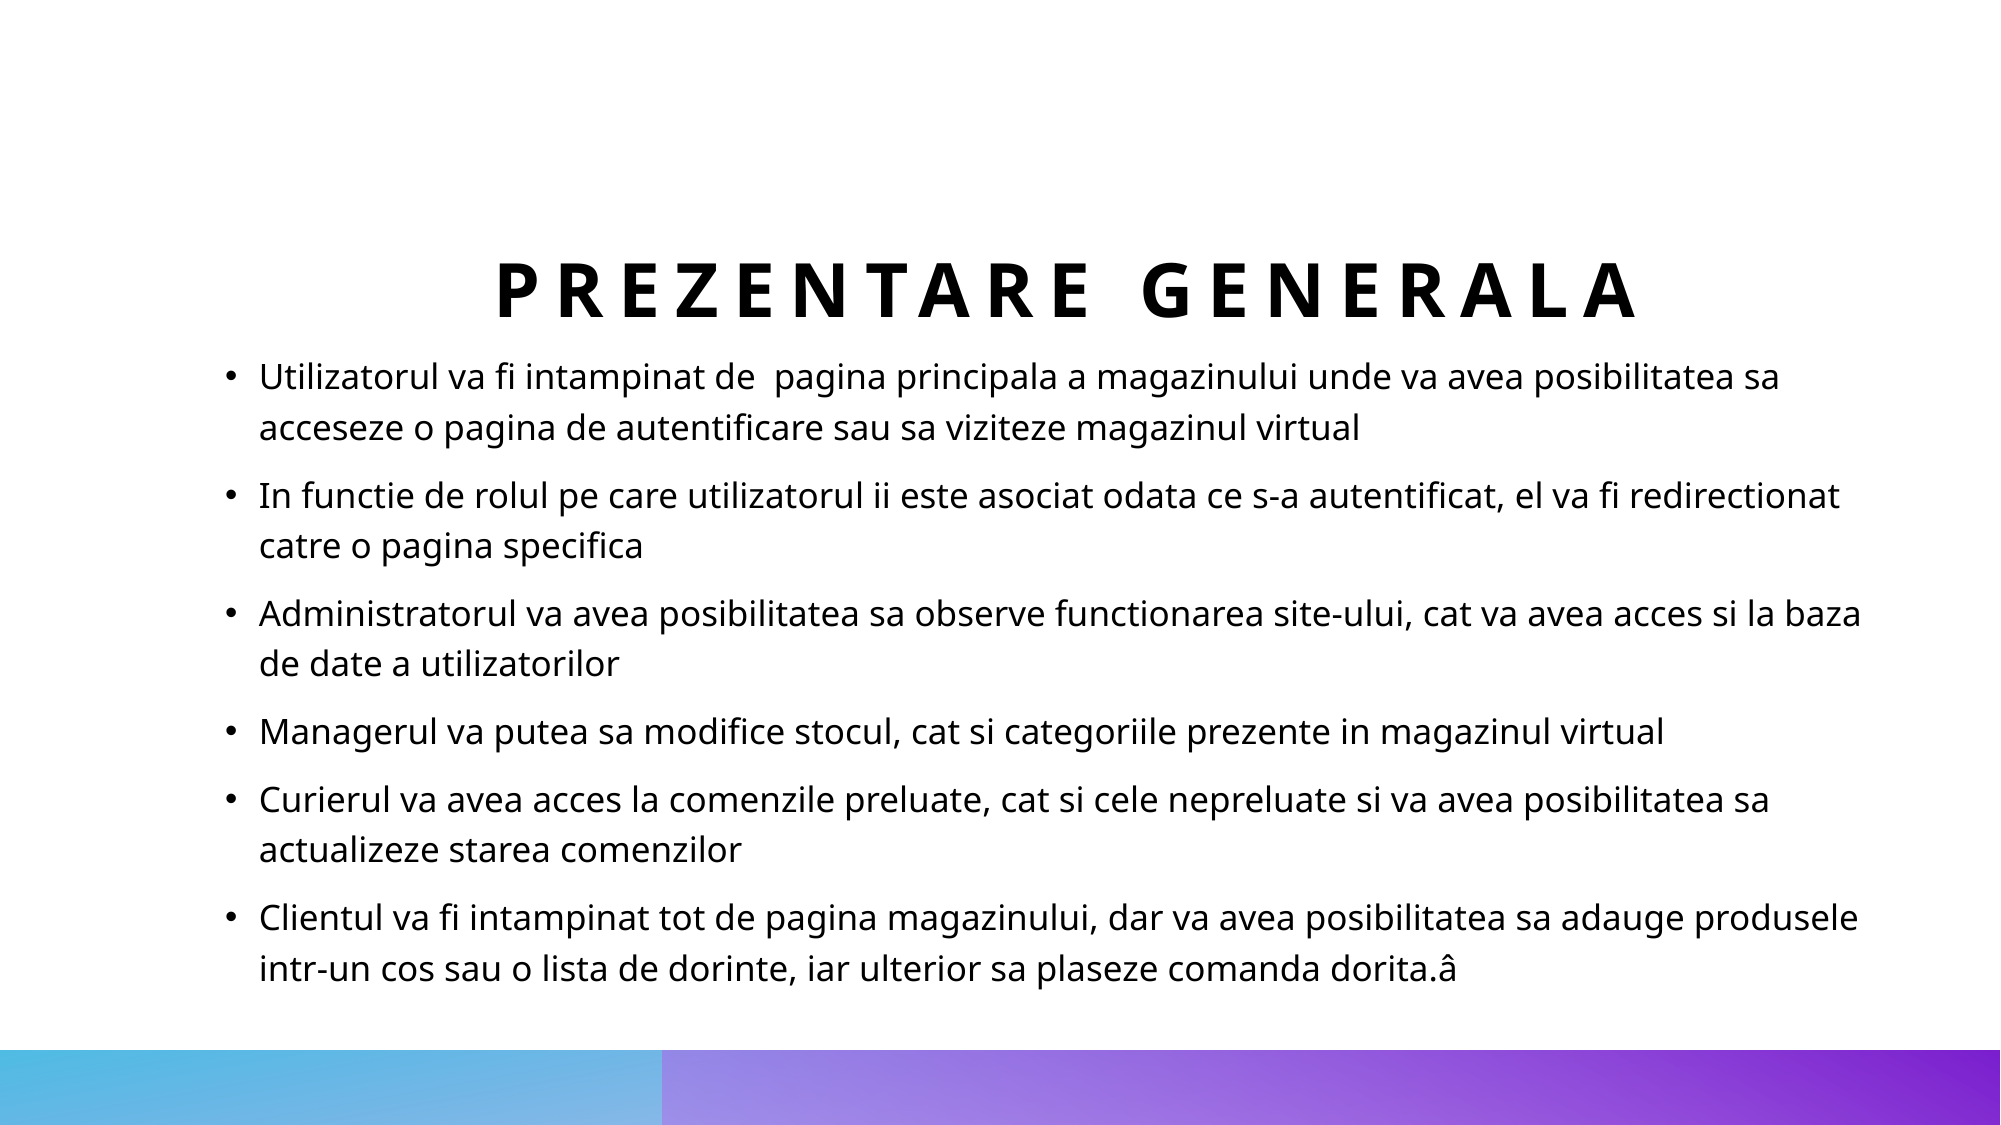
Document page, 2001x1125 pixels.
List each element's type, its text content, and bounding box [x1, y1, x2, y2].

list Utilizatorul va fi intampinat de pagina principala a magazinului unde va avea posibilitatea sa acceseze o pagina de autentificare sau sa viziteze magazinul virtual In functie de rolul pe care utilizatorul ii este asociat odata ce s-a autentificat, el va fi redirectionat catre o pagina specifica Administratorul va avea posibilitatea sa observe functionarea site-ului, cat va avea acces si la baza de date a utilizatorilor Managerul va putea sa modifice stocul, cat si categoriile prezente in magazinul virtual Curierul va avea acces la comenzile preluate, cat si cele nepreluate si va avea posibilitatea sa actualizeze starea comenzilor Clientul va fi intampinat tot de pagina magazinului, dar va avea posibilitatea sa adauge produsele intr-un cos sau o lista de dorinte, iar ulterior sa plaseze comanda dorita.â [225, 346, 1905, 996]
title Prezentare generala [225, 130, 1905, 333]
